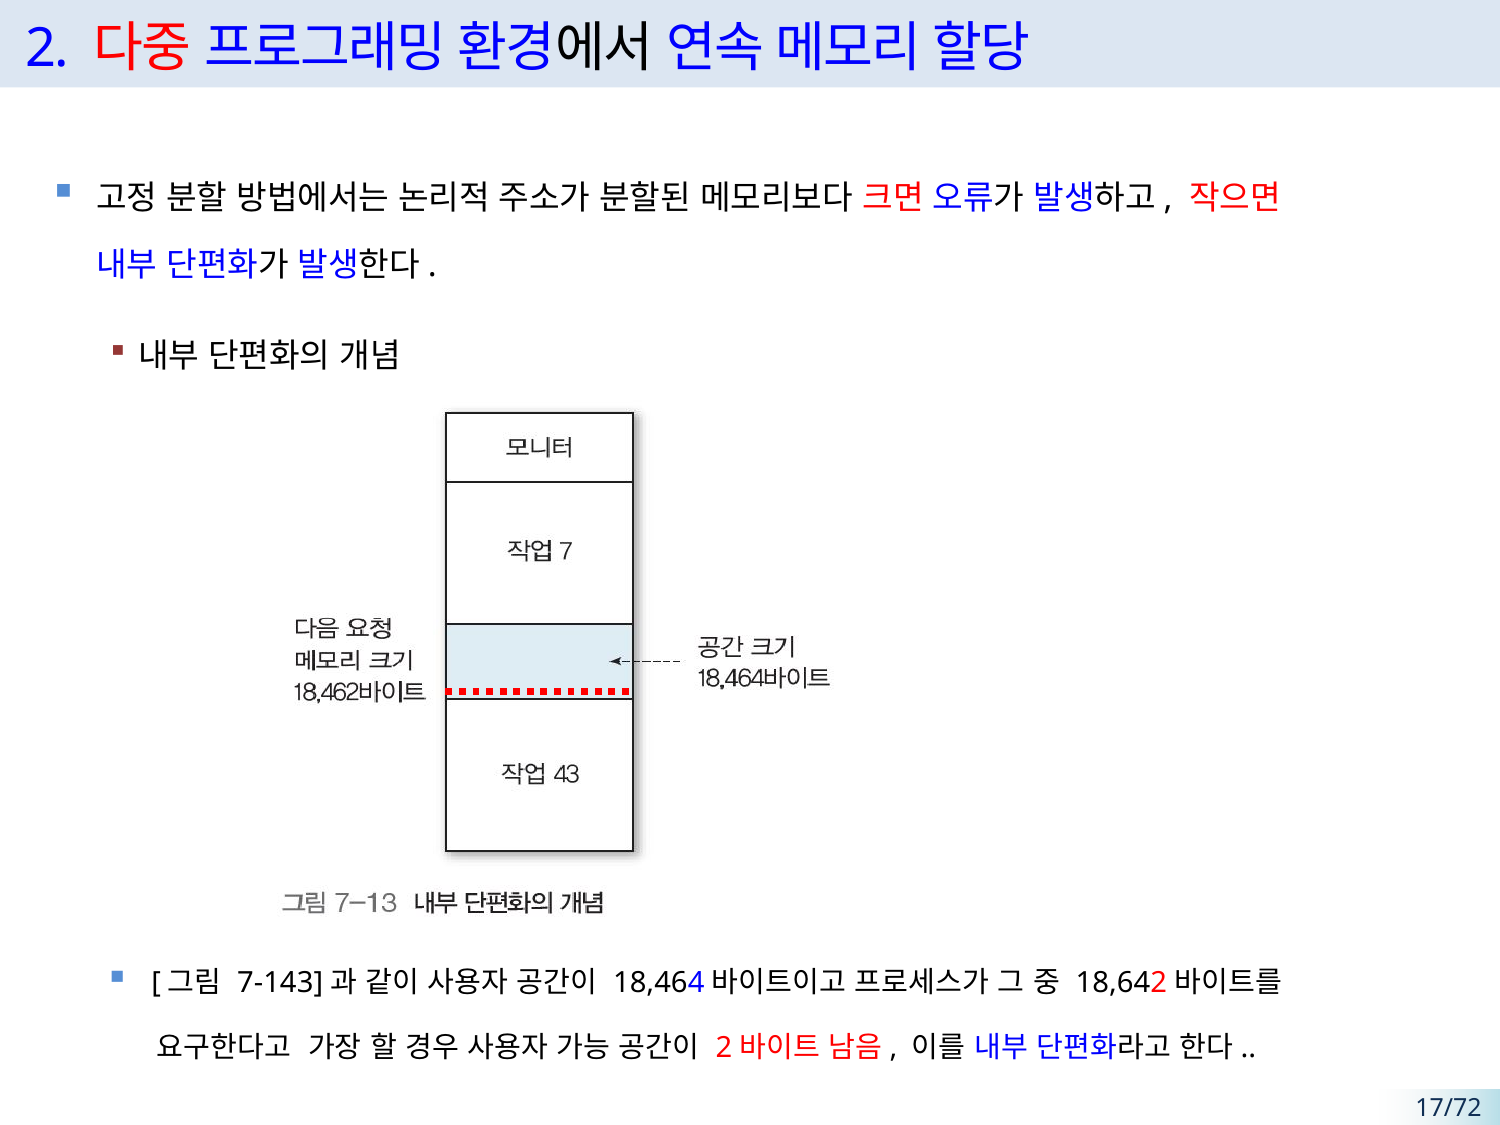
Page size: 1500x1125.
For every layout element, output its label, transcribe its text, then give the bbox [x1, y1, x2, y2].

title 2. 다중 프로그래밍 환경에서 연속 메모리 할당 [10, 5, 1288, 84]
list 내부 단편화의 개념 [20, 318, 1491, 415]
text_box [그림 7-143]과 같이 사용자 공간이 18,464바이트이고 프로세스가 그 중 18,642바이트를 요구한다고 가장 할 경우 사용자 가능 공간이 2바이트 남음, 이를 내부 단편화라고 한다.. [78, 931, 1500, 1081]
text_box 고정 분할 방법에서는 논리적 주소가 분할된 메모리보다 크면 오류가 발생하고, 작으면 내부 단편화가 발생한다. [23, 140, 1494, 290]
picture [277, 399, 847, 926]
